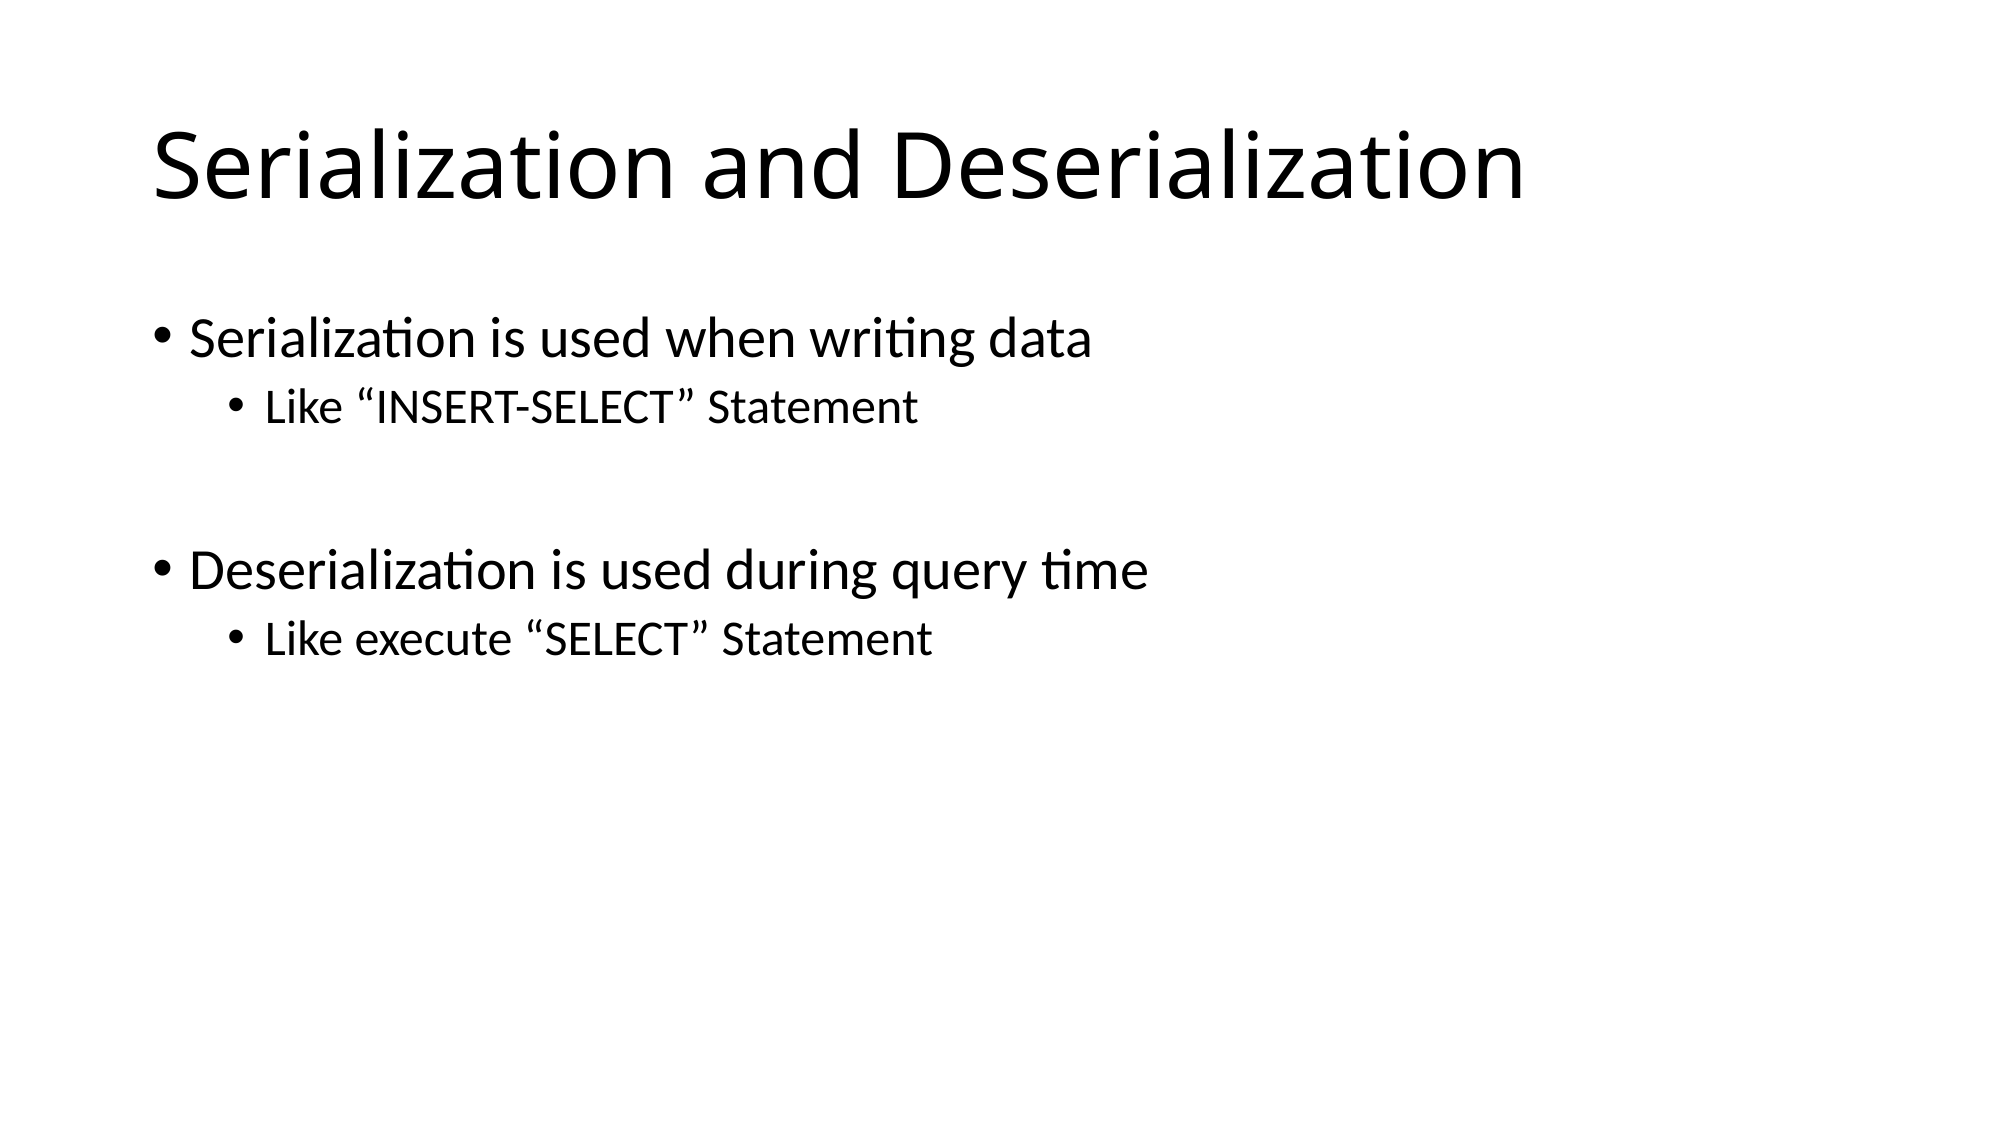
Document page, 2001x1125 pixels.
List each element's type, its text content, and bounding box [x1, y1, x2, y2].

list Serialization is used when writing data Like “INSERT-SELECT” Statement Deserialization is used during query time Like execute “SELECT” Statement [137, 299, 1863, 1014]
title Serialization and Deserialization [137, 59, 1863, 278]
